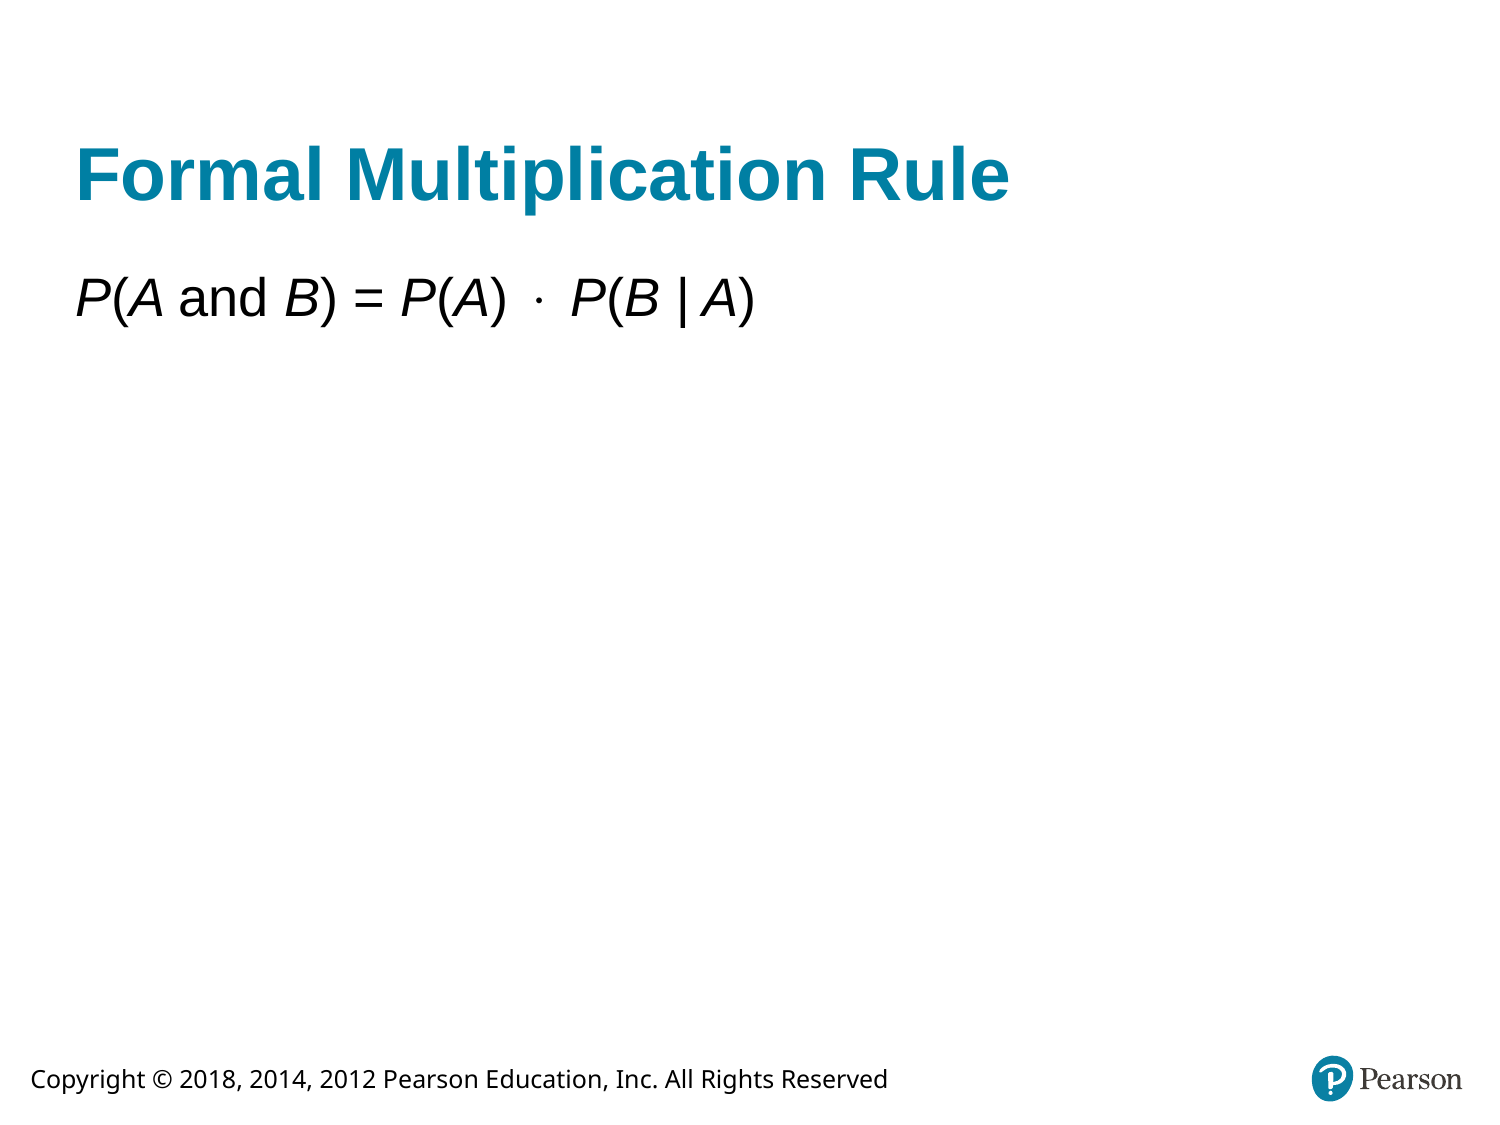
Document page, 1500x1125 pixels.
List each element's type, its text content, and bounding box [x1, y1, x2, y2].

title Formal Multiplication Rule [75, 35, 1425, 216]
list P(A and B) = P(A)  P(B | A) [75, 262, 763, 350]
